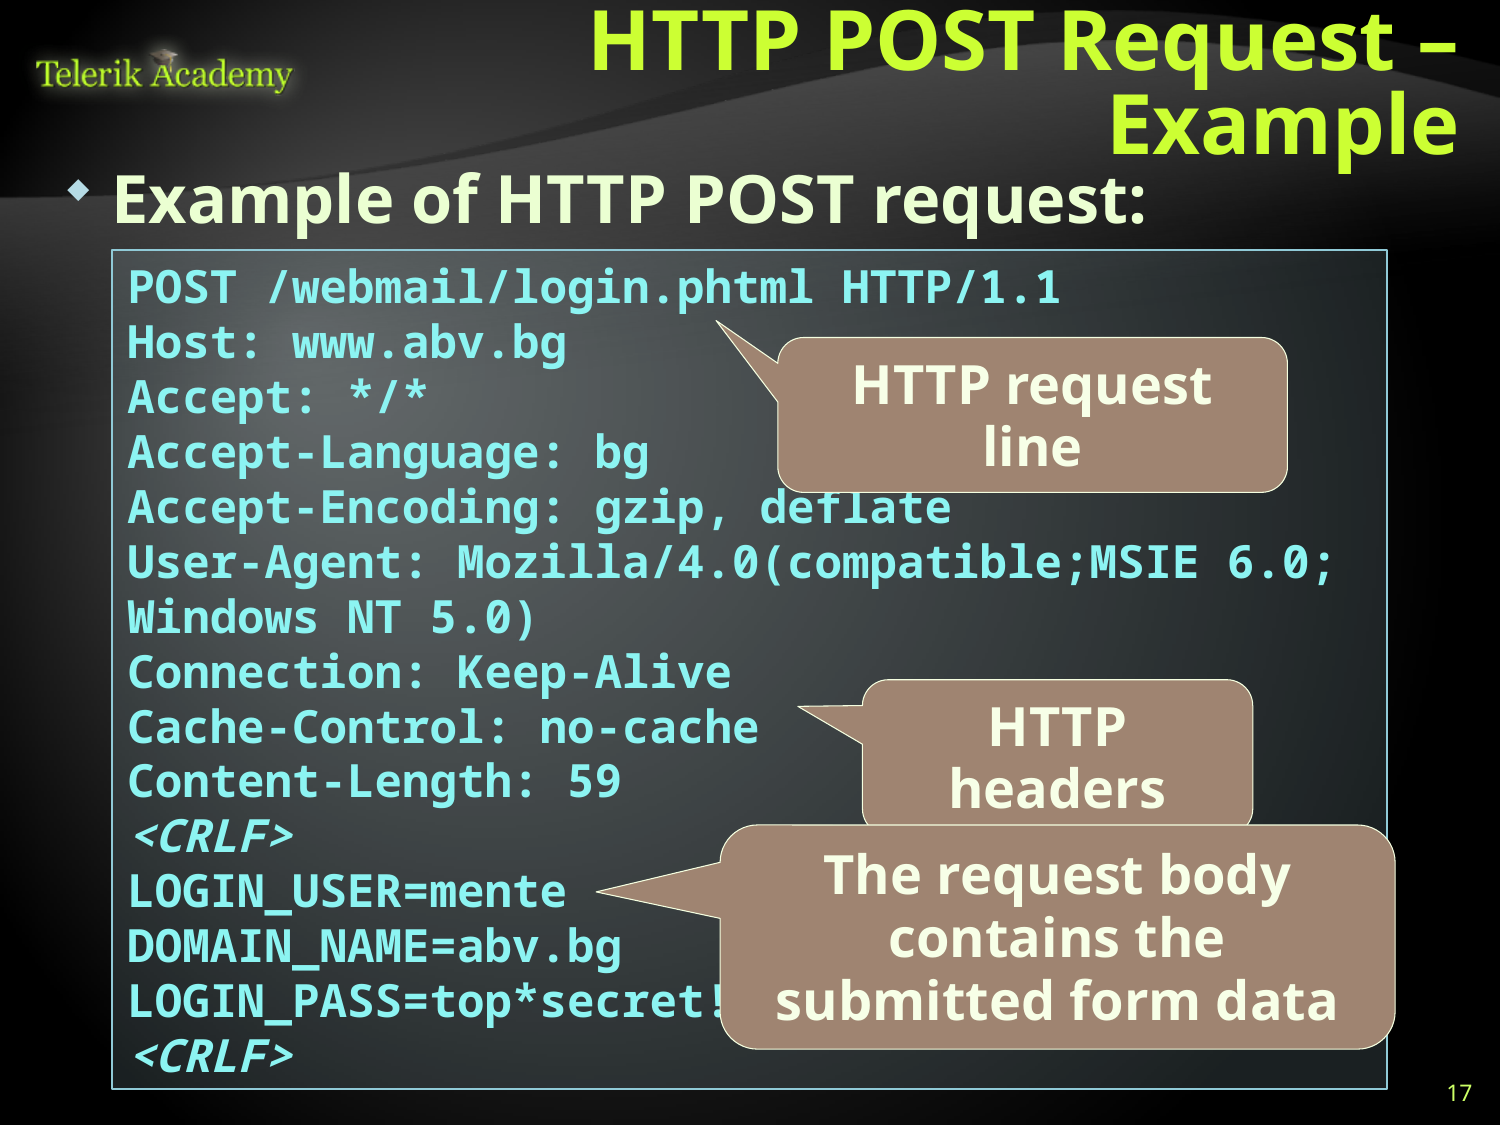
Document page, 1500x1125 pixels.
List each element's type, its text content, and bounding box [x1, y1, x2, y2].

text_box HTTP headers [797, 679, 1253, 825]
picture [0, 0, 1500, 1125]
text_box HTTP request line [716, 320, 1288, 493]
text_box POST /webmail/login.phtml HTTP/1.1 Host: www.abv.bg Accept: */* Accept-Language: bg Accept-Encoding: gzip, deflate User-Agent: Mozilla/4.0(compatible;MSIE 6.0; Windows NT 5.0) Connection: Keep-Alive Cache-Control: no-cache Content-Length: 59 <CRLF> LOGIN_USER=mente DOMAIN_NAME=abv.bg LOGIN_PASS=top*secret! <CRLF> [112, 250, 1388, 1090]
slide_number 17 [1412, 1074, 1488, 1113]
title HTTP POST Request – Example [312, 12, 1475, 163]
text_box The request body contains the submitted form data [596, 824, 1396, 1050]
text_box Example of HTTP POST request: [50, 149, 1444, 250]
